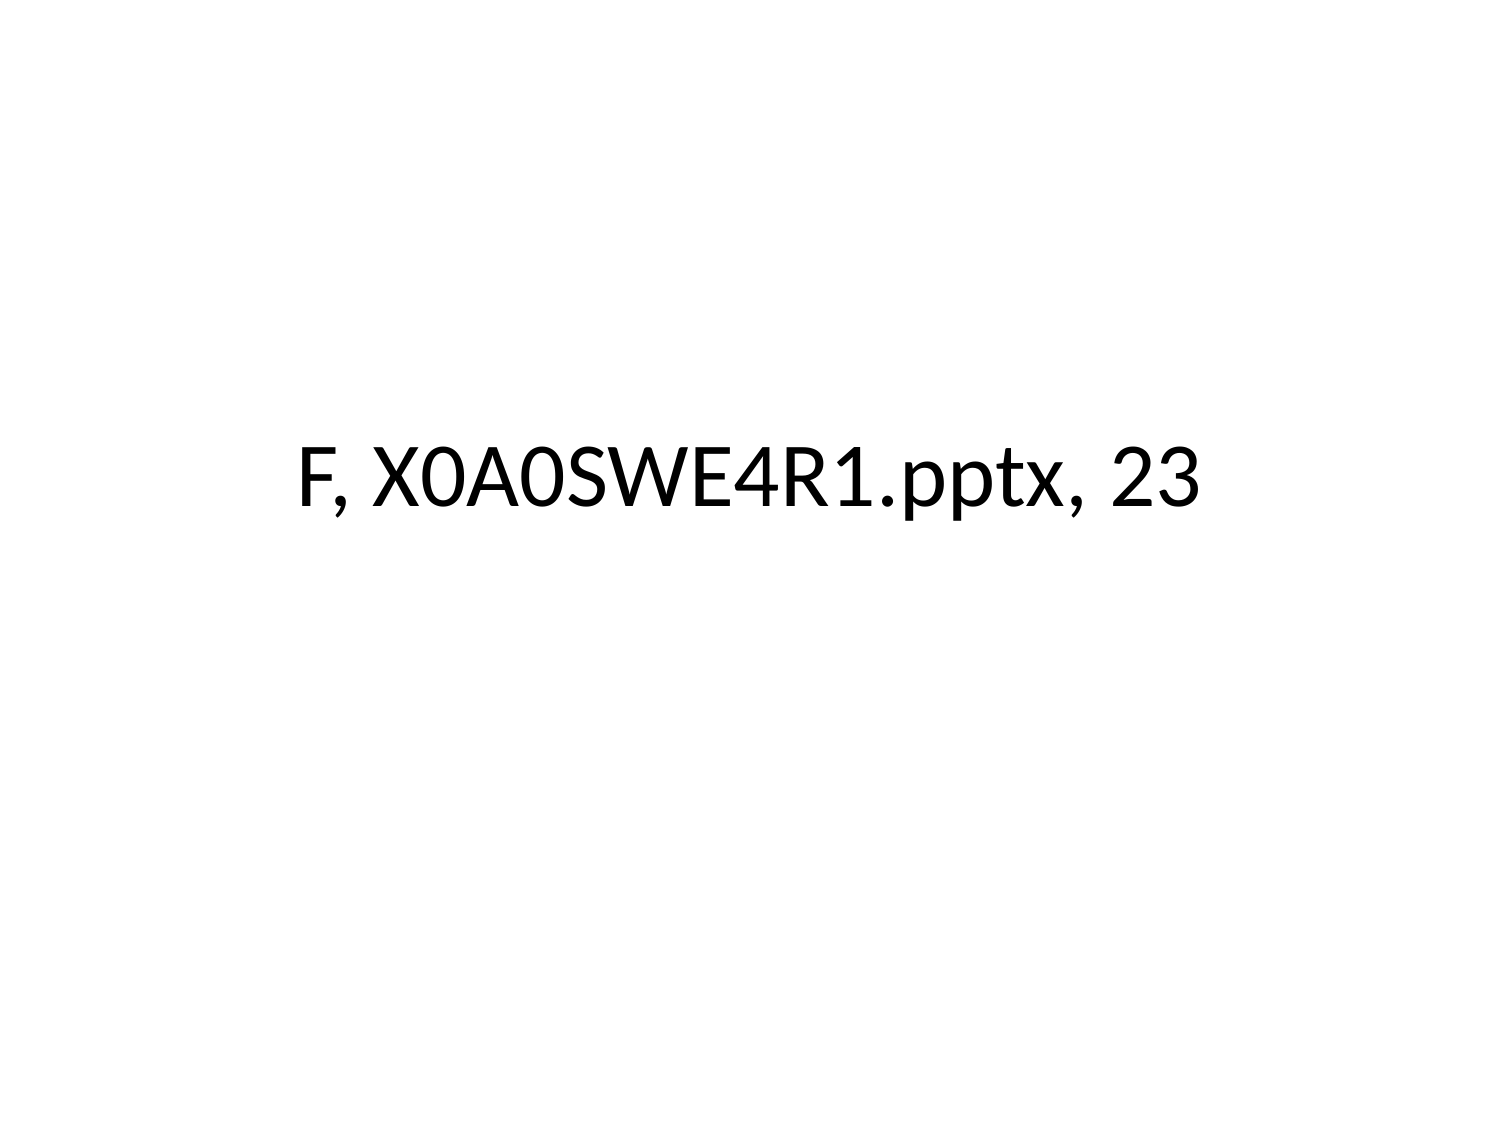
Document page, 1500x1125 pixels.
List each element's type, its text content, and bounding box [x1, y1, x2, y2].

title F, X0A0SWE4R1.pptx, 23 [112, 349, 1388, 591]
